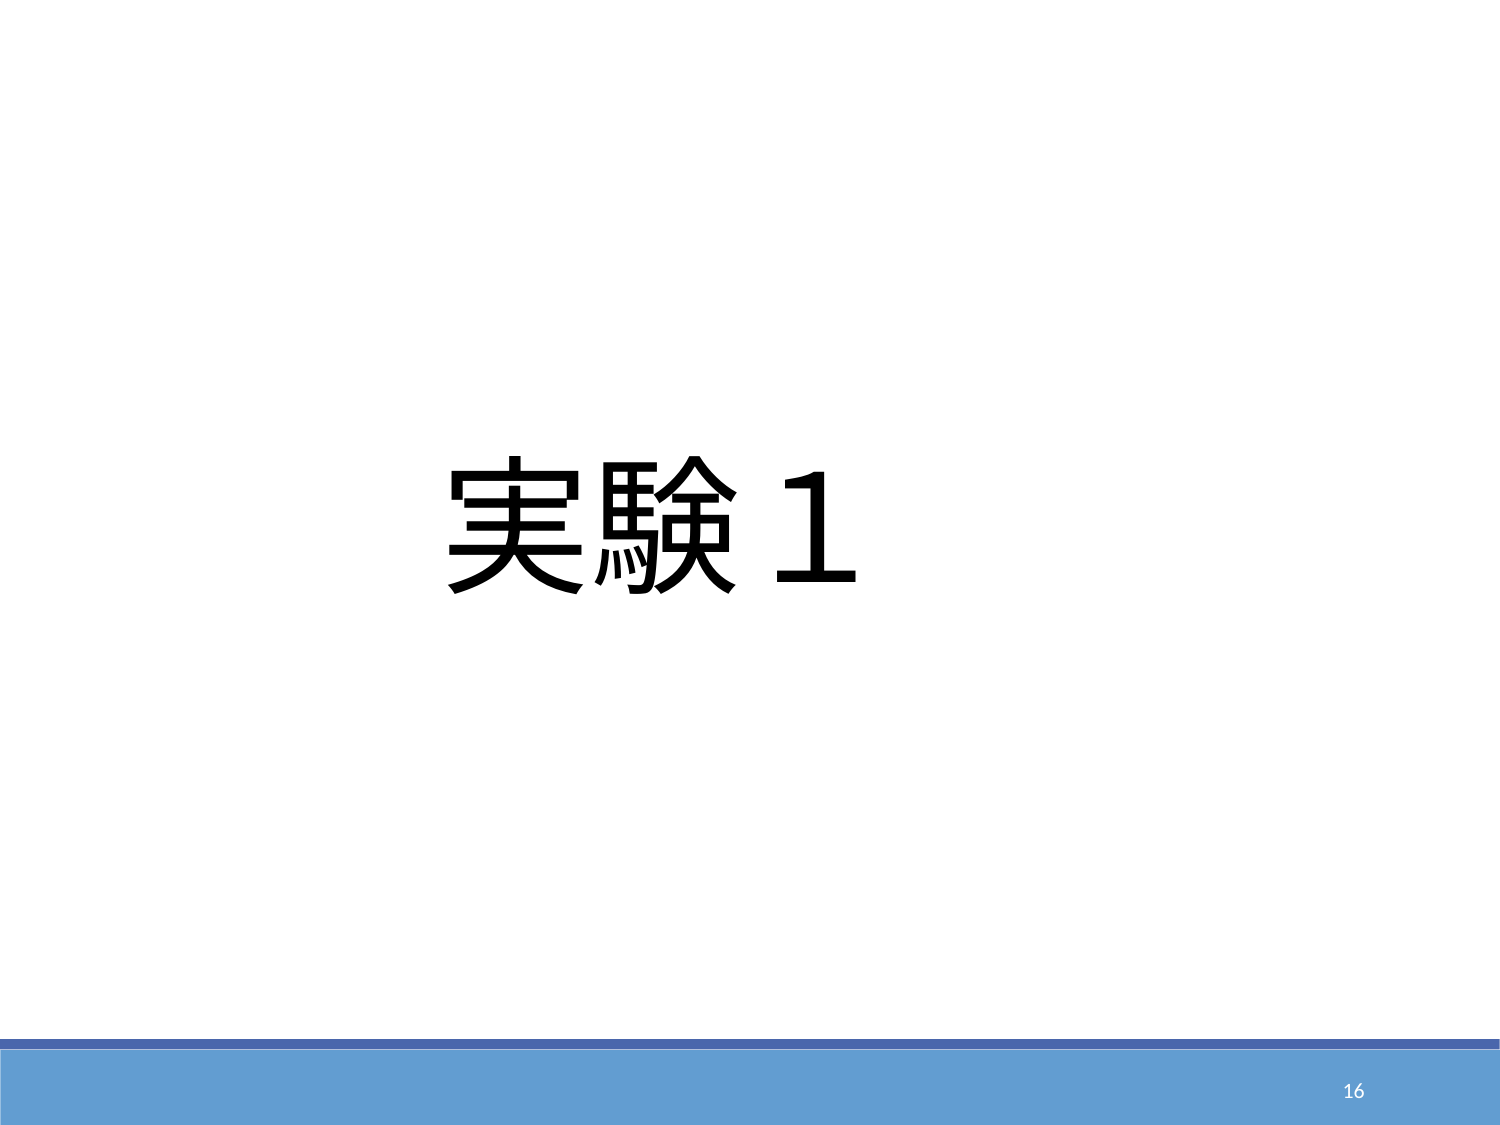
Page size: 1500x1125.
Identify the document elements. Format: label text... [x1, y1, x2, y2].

slide_number 16 [1218, 1059, 1380, 1120]
text_box 実験１ [63, 425, 1417, 621]
